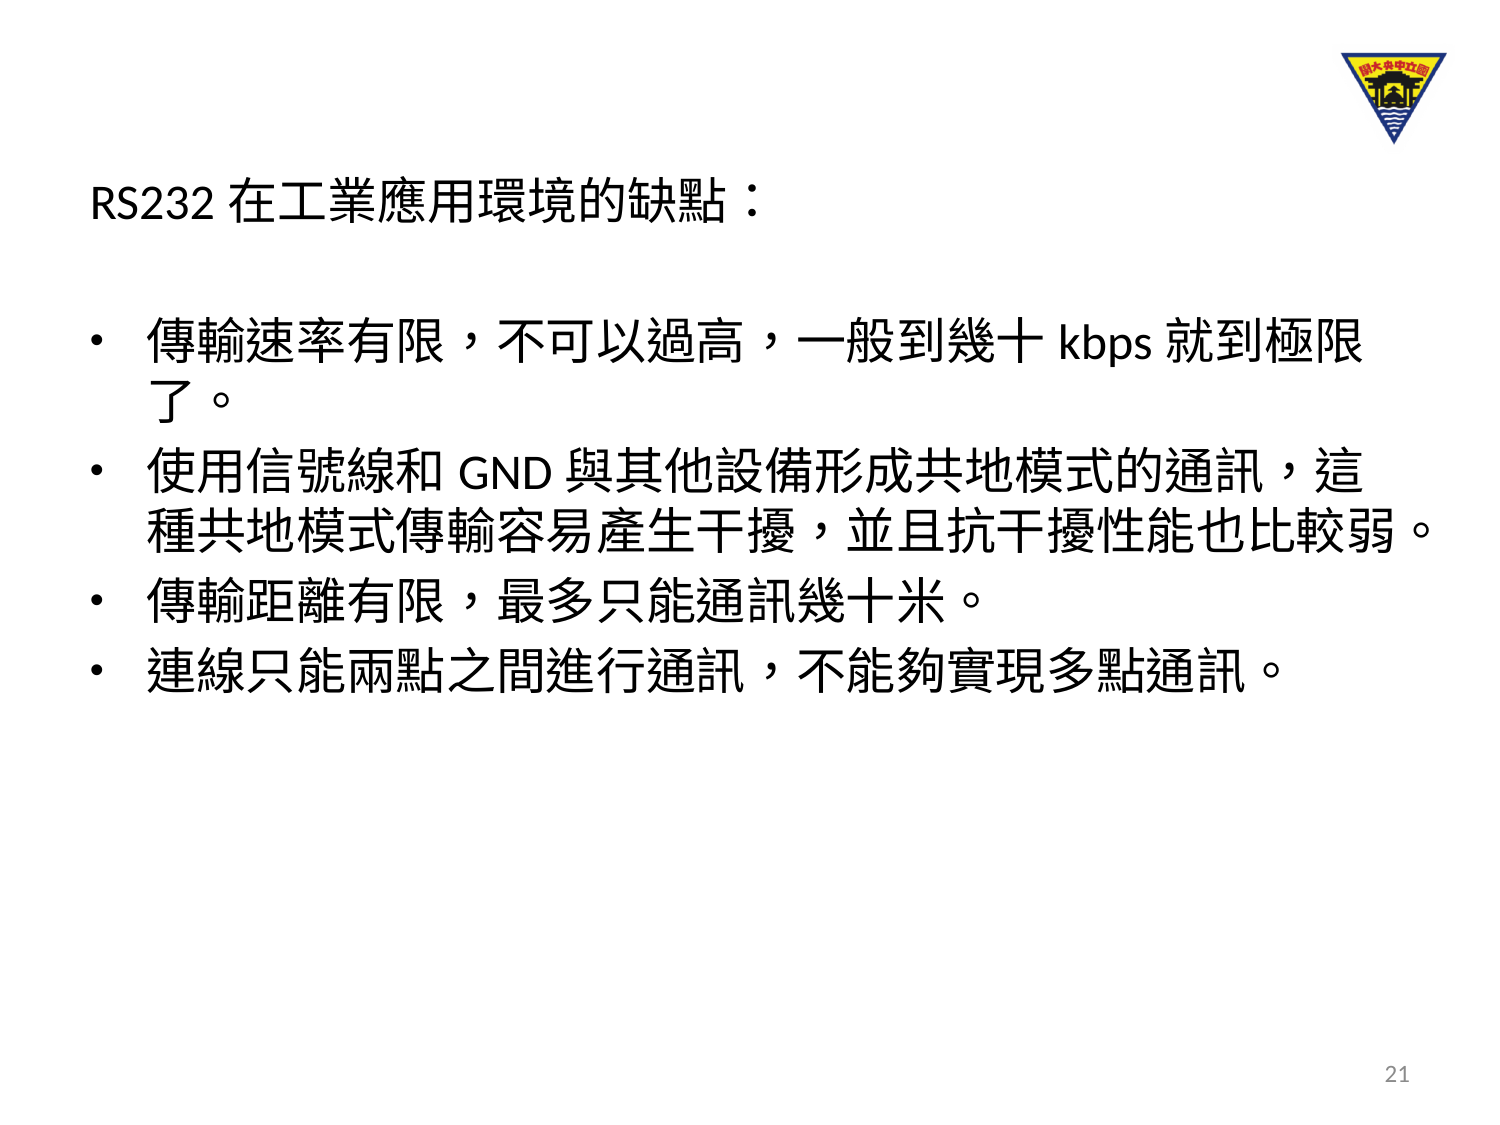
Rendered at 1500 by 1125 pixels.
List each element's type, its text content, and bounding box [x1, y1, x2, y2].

picture [1329, 43, 1455, 155]
text_box 21 [1074, 1042, 1425, 1103]
text_box RS232在工業應用環境的缺點： 傳輸速率有限，不可以過高，一般到幾十kbps就到極限了。 使用信號線和GND與其他設備形成共地模式的通訊，這種共地模式傳輸容易產生干擾，並且抗干擾性能也比較弱。 傳輸距離有限，最多只能通訊幾十米。 連線只能兩點之間進行通訊，不能夠實現多點通訊。 [75, 162, 1425, 935]
text_box [75, 0, 1425, 144]
